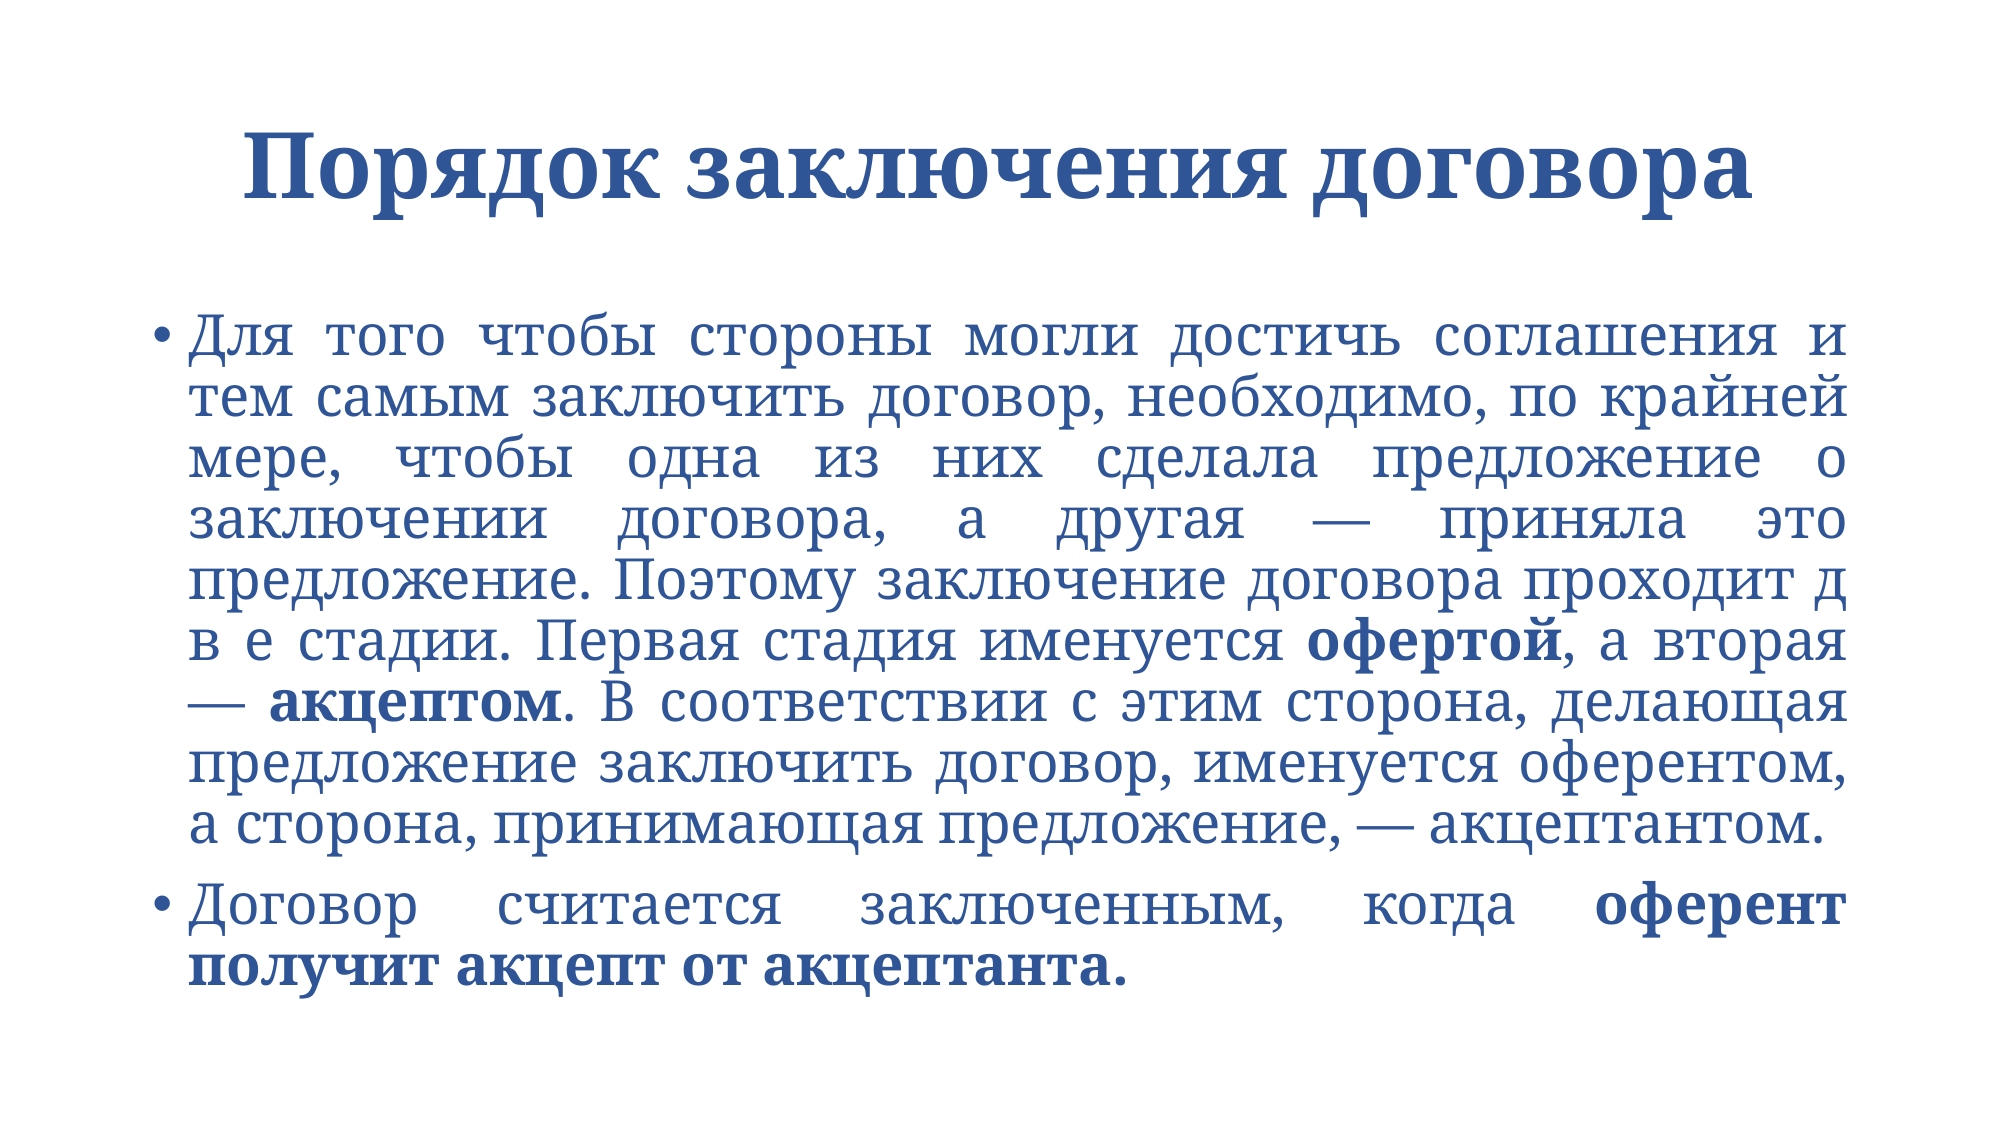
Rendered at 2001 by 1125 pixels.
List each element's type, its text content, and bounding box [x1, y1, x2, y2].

list Для того чтобы стороны могли достичь соглашения и тем самым заключить договор, необходимо, по крайней мере, чтобы одна из них сделала предложение о заключении договора, а другая — приняла это предложение. Поэтому заключение договора проходит д в е стадии. Первая стадия именуется офертой, а вторая — акцептом. В соответствии с этим сторона, делающая предложение заключить договор, именуется оферентом, а сторона, принимающая предложение, — акцептантом. Договор считается заключенным, когда оферент получит акцепт от акцептанта. [137, 299, 1863, 1014]
title Порядок заключения договора [137, 59, 1863, 278]
